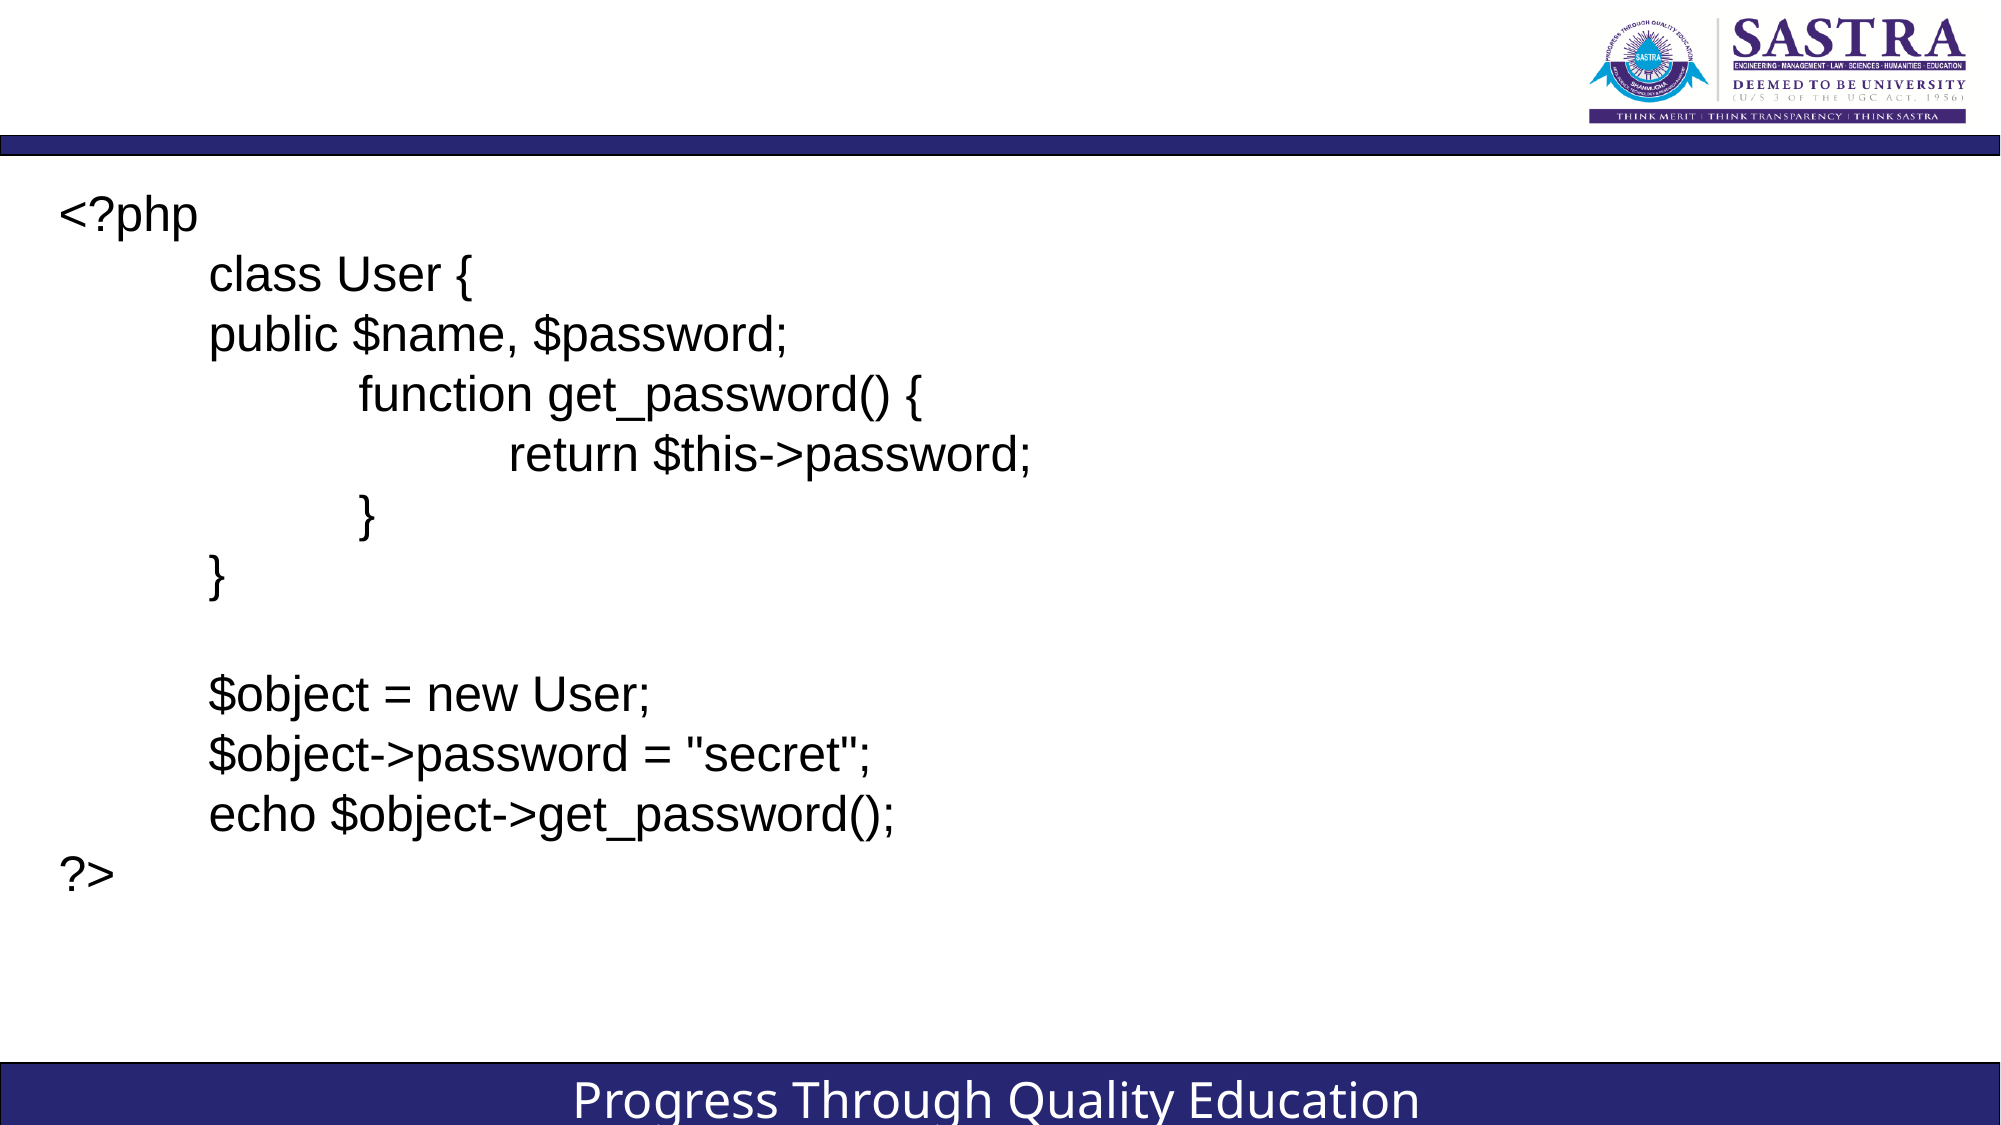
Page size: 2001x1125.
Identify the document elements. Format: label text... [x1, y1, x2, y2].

picture [1566, 10, 1989, 130]
list <?php class User { public $name, $password; function get_password() { return $this->password; } } $object = new User; $object->password = "secret"; echo $object->get_password(); ?> [37, 172, 1969, 1047]
